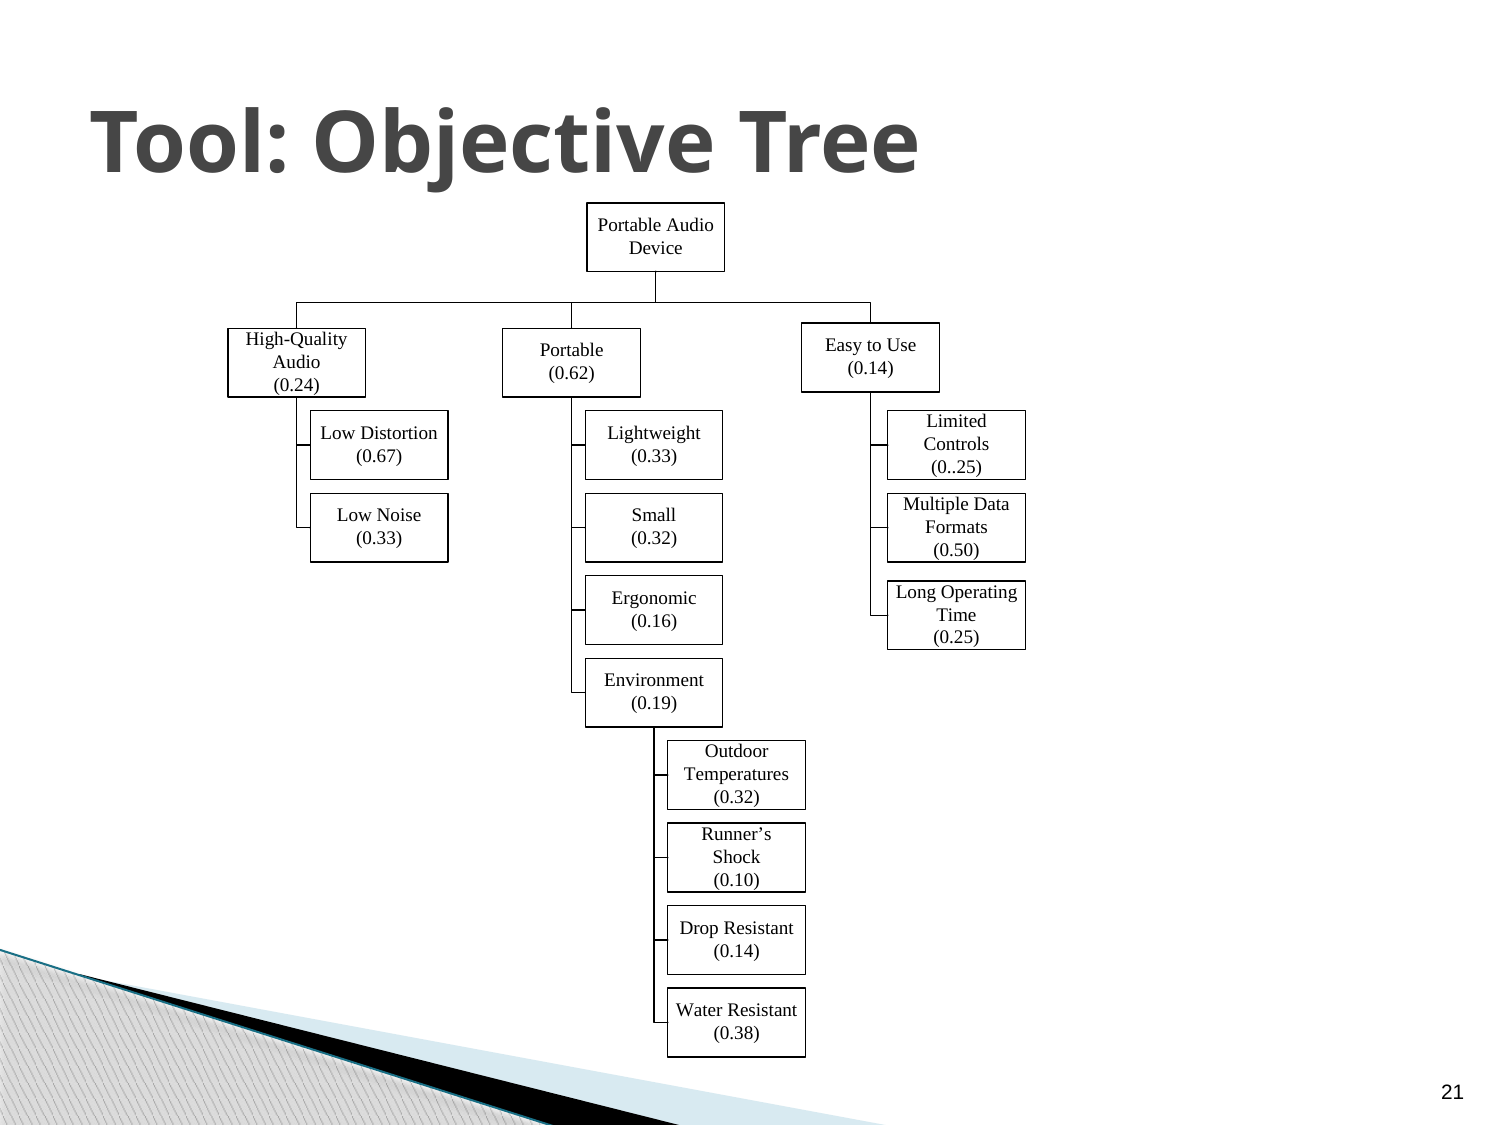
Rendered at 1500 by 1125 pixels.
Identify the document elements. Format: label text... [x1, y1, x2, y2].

title Tool: Objective Tree [75, 45, 1388, 233]
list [224, 199, 1028, 1061]
slide_number 21 [1418, 1051, 1479, 1112]
